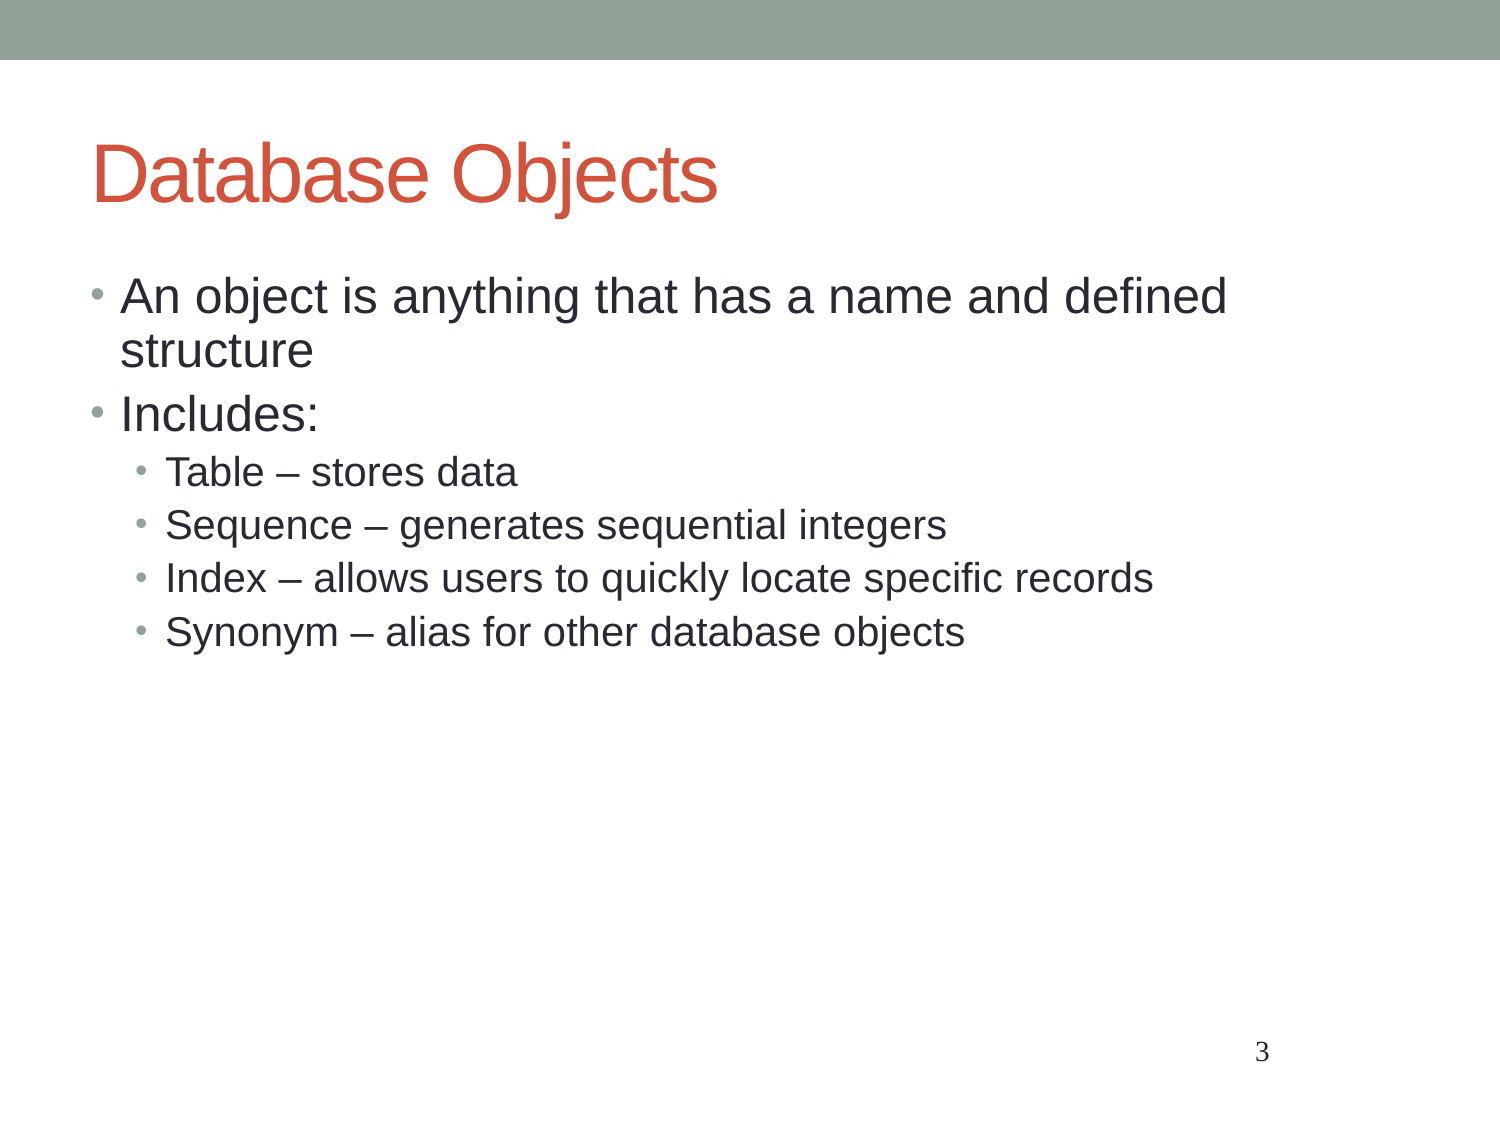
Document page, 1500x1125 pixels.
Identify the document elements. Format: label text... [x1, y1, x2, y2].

title Database Objects [75, 87, 1425, 250]
text_box 3 [1025, 1024, 1500, 1100]
list An object is anything that has a name and defined structure Includes: Table – stores data Sequence – generates sequential integers Index – allows users to quickly locate specific records Synonym – alias for other database objects [75, 262, 1425, 1063]
